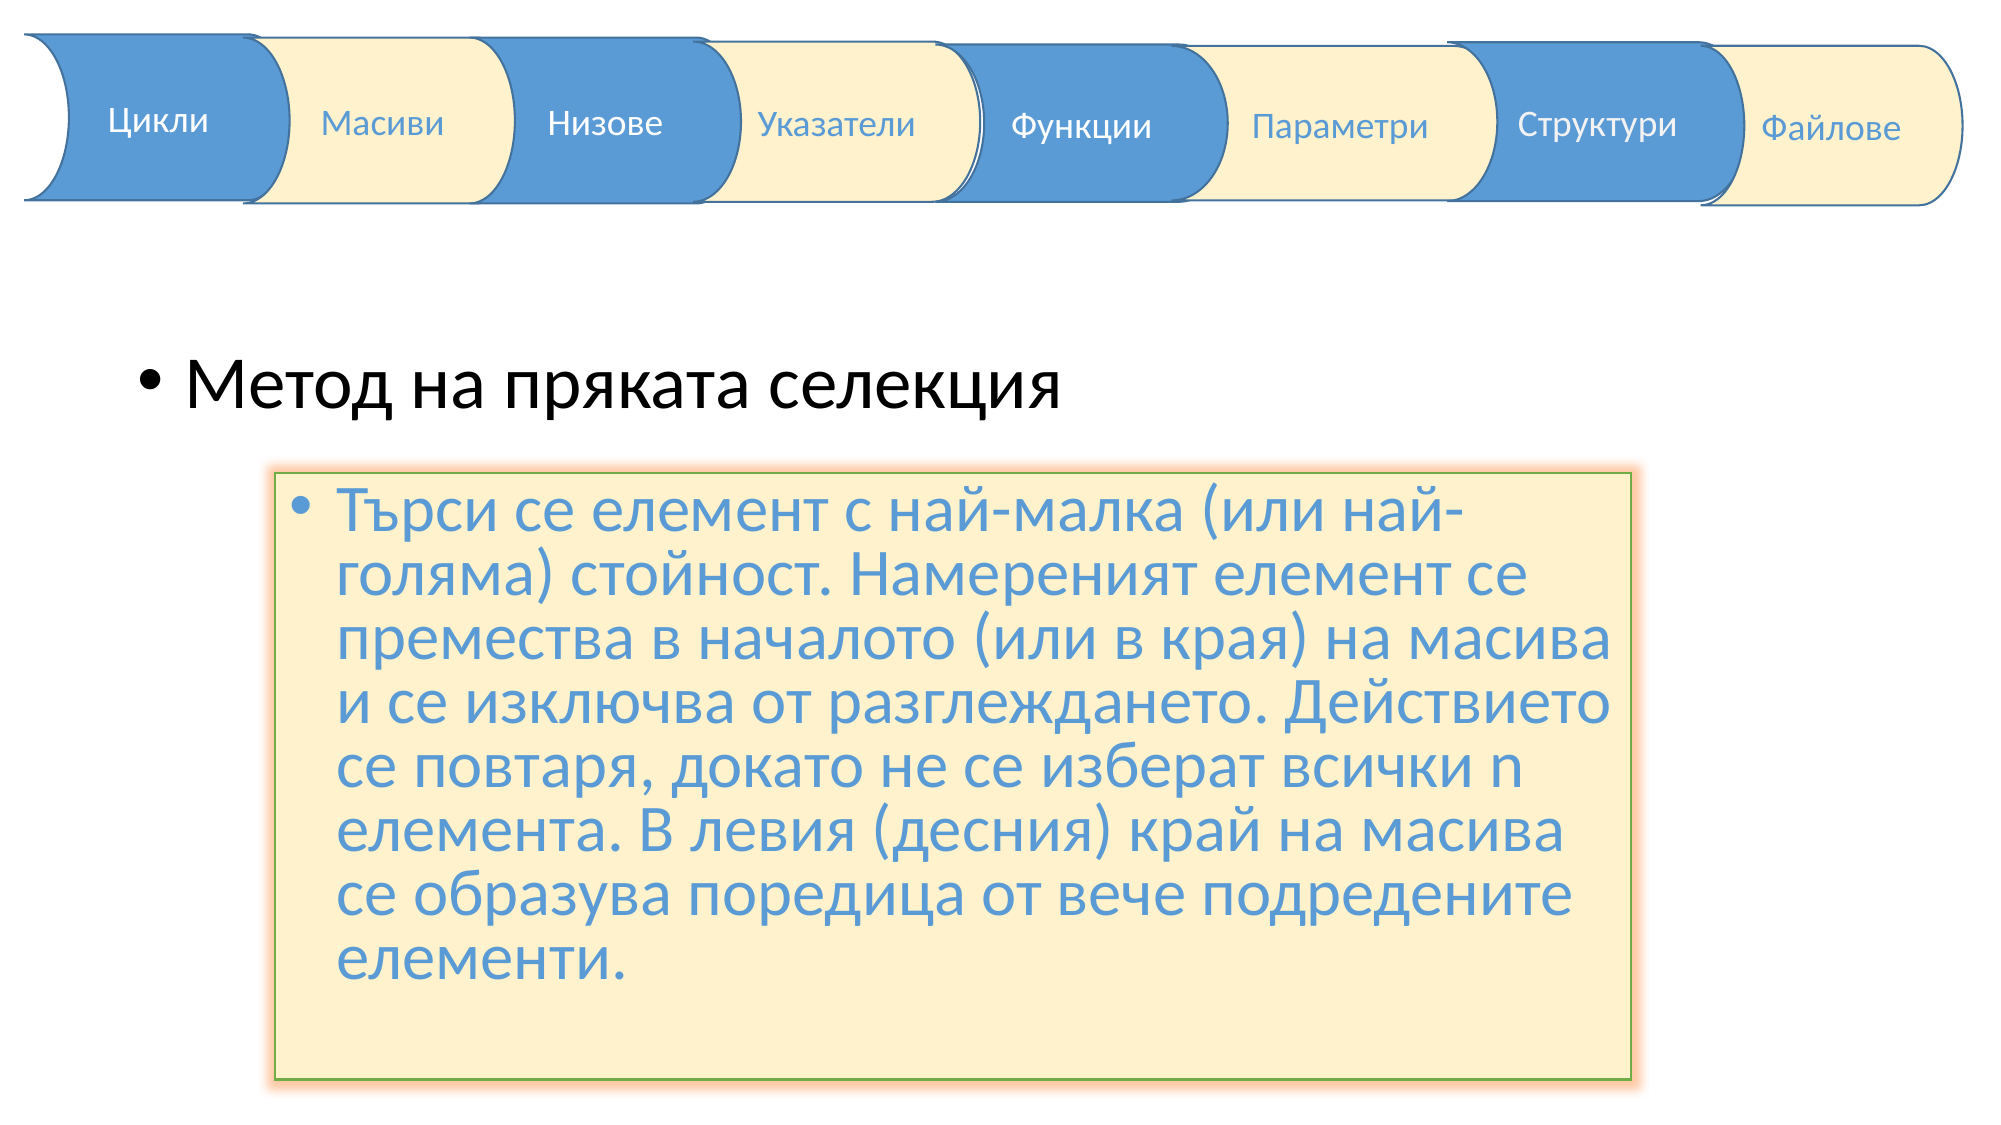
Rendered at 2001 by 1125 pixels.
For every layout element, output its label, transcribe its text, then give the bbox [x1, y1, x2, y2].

text_box Метод на пряката селекция [123, 325, 1079, 431]
text_box Търси се елемент с най-малка (или най-голяма) стойност. Намереният елемент се премества в началото (или в края) на масива и се изключва от разглеждането. Действието се повтаря, докато не се изберат всички n елемента. В левия (десния) край на масива се образува поредица от вече подредените елементи. [274, 472, 1632, 1081]
